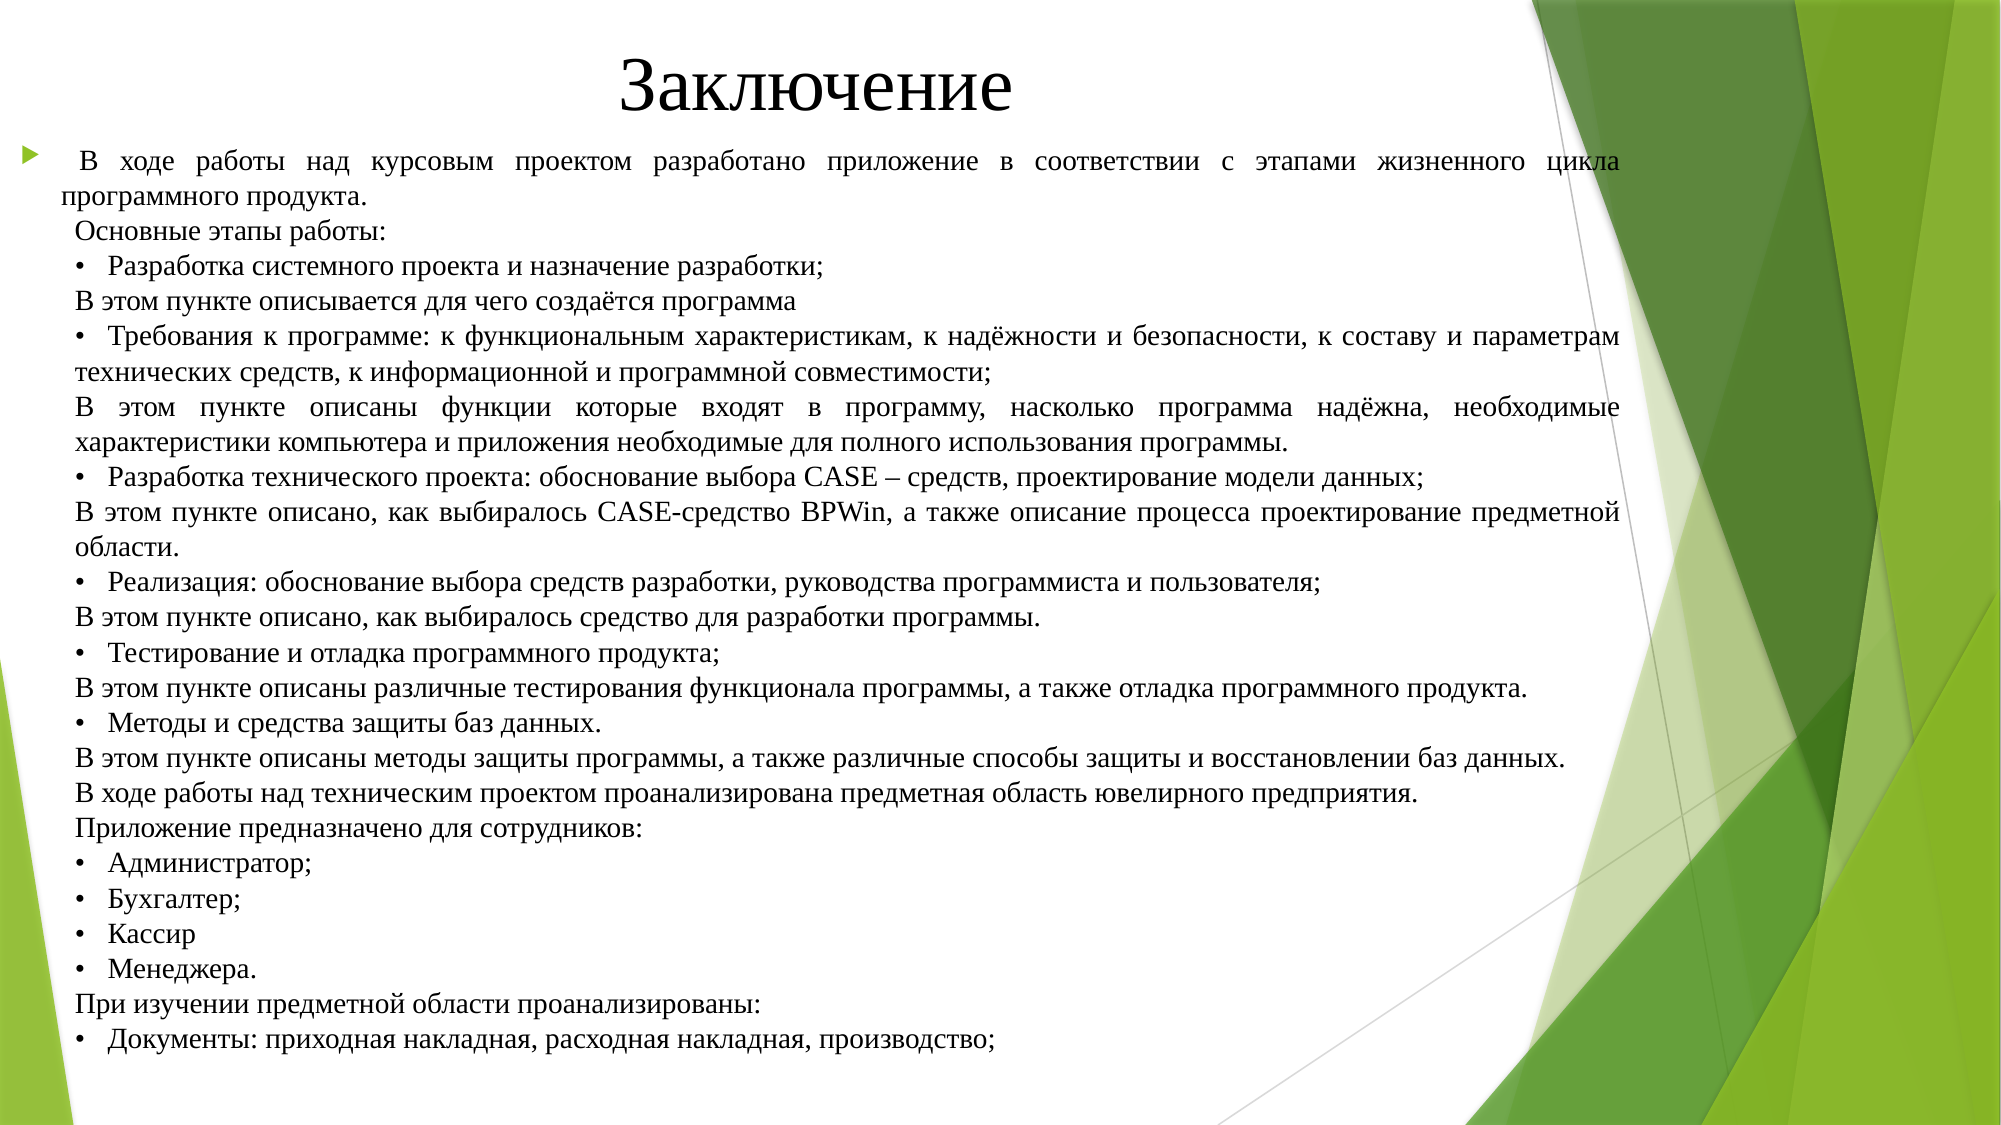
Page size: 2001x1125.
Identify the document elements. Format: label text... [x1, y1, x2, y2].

list В ходе работы над курсовым проектом разработано приложение в соответствии с этапами жизненного цикла программного продукта. Основные этапы работы: • Разработка системного проекта и назначение разработки; В этом пункте описывается для чего создаётся программа • Требования к программе: к функциональным характеристикам, к надёжности и безопасности, к составу и параметрам технических средств, к информационной и программной совместимости; В этом пункте описаны функции которые входят в программу, насколько программа надёжна, необходимые характеристики компьютера и приложения необходимые для полного использования программы. • Разработка технического проекта: обоснование выбора CASE – средств, проектирование модели данных; В этом пункте описано, как выбиралось CASE-средство BPWin, а также описание процесса проектирование предметной области. • Реализация: обоснование выбора средств разработки, руководства программиста и пользователя; В этом пункте описано, как выбиралось средство для разработки программы. • Тестирование и отладка программного продукта; В этом пункте описаны различные тестирования функционала программы, а также отладка программного продукта. • Методы и средства защиты баз данных. В этом пункте описаны методы защиты программы, а также различные способы защиты и восстановлении баз данных. В ходе работы над техническим проектом проанализирована предметная область ювелирного предприятия. Приложение предназначено для сотрудников: • Администратор; • Бухгалтер; • Кассир • Менеджера. При изучении предметной области проанализированы: • Документы: приходная накладная, расходная накладная, производство; [0, 133, 1638, 1125]
title Заключение [111, 25, 1522, 133]
